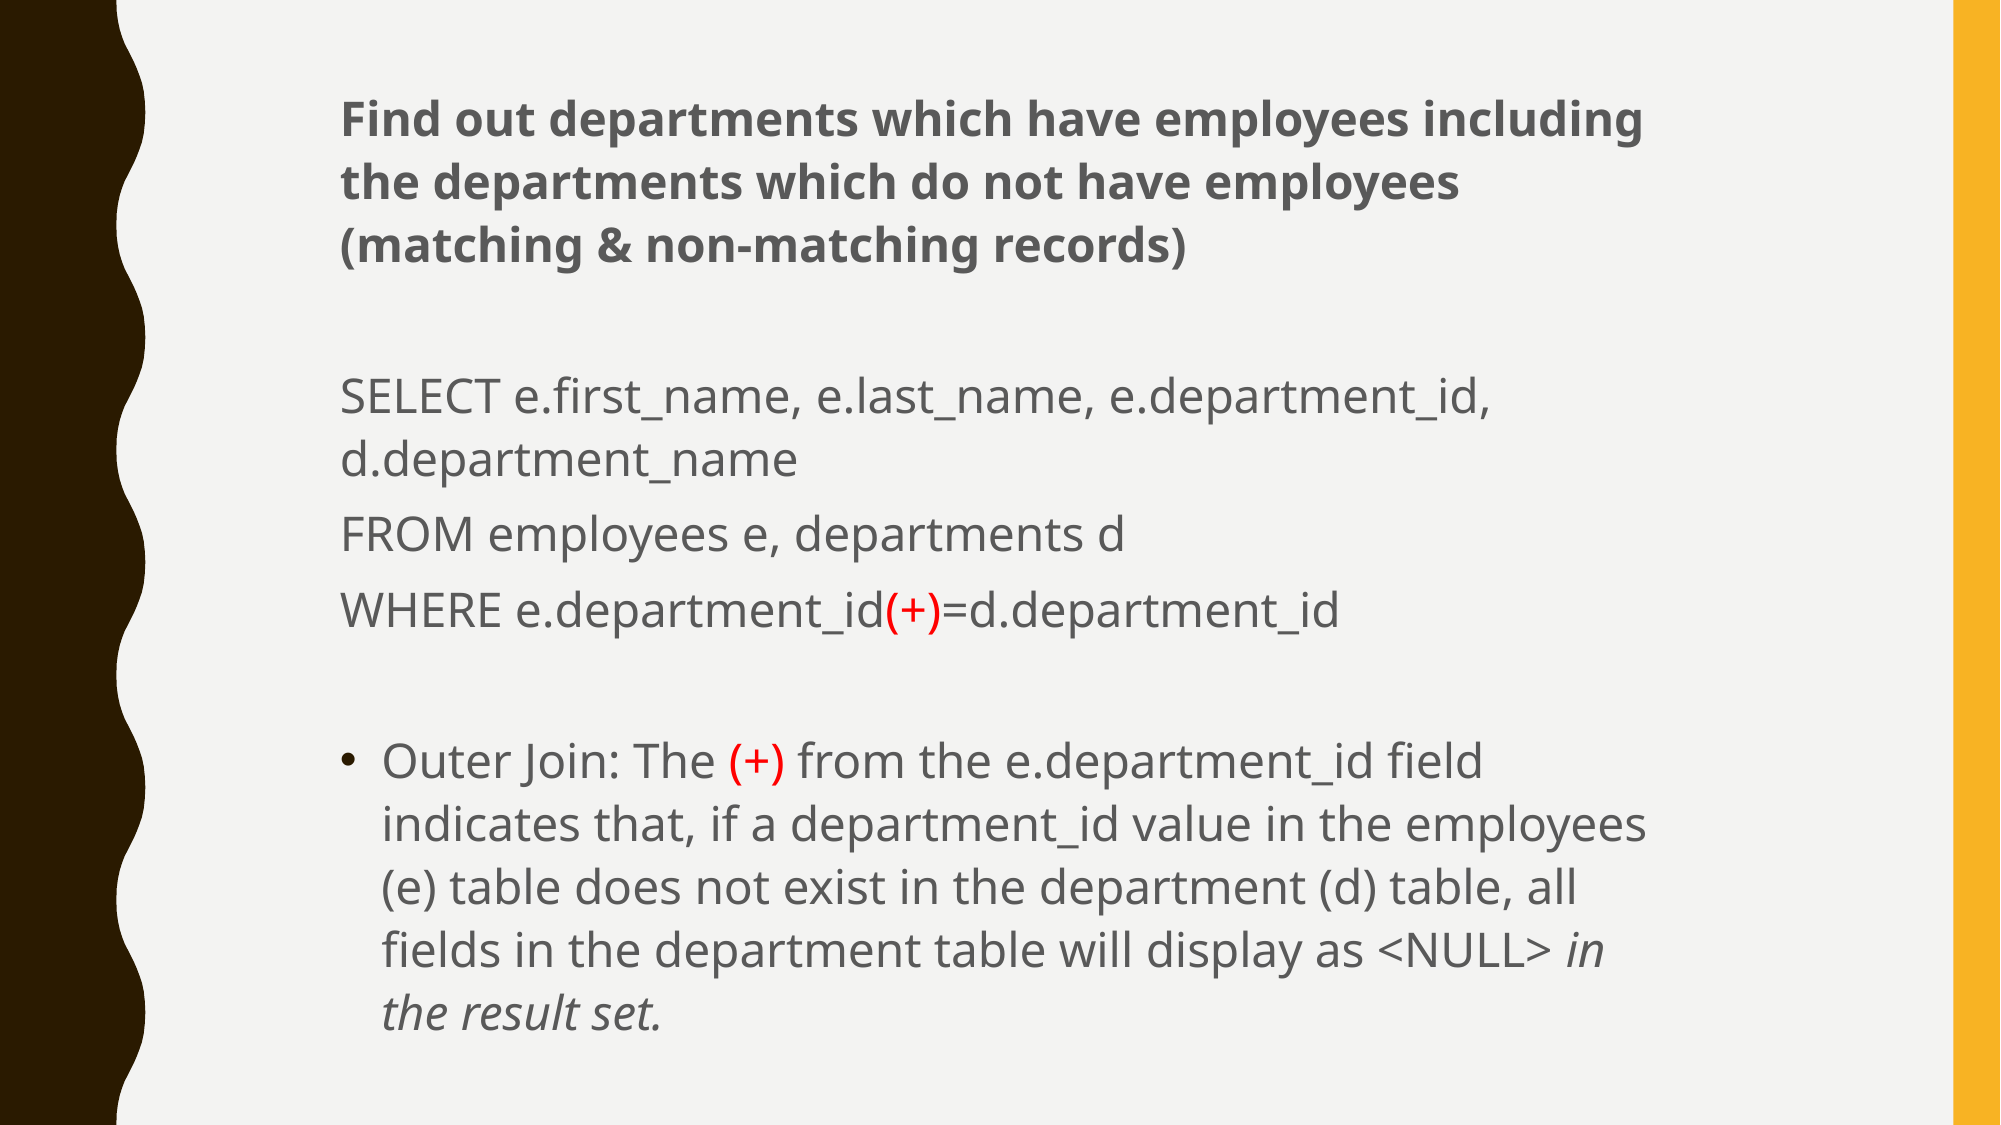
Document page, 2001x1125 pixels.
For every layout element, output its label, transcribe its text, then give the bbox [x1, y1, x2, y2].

list Find out departments which have employees including the departments which do not have employees (matching & non-matching records) SELECT e.first_name, e.last_name, e.department_id, d.department_name FROM employees e, departments d WHERE e.department_id(+)=d.department_id Outer Join: The (+) from the e.department_id field indicates that, if a department_id value in the employees (e) table does not exist in the department (d) table, all fields in the department table will display as <NULL> in the result set. [324, 75, 1675, 1050]
